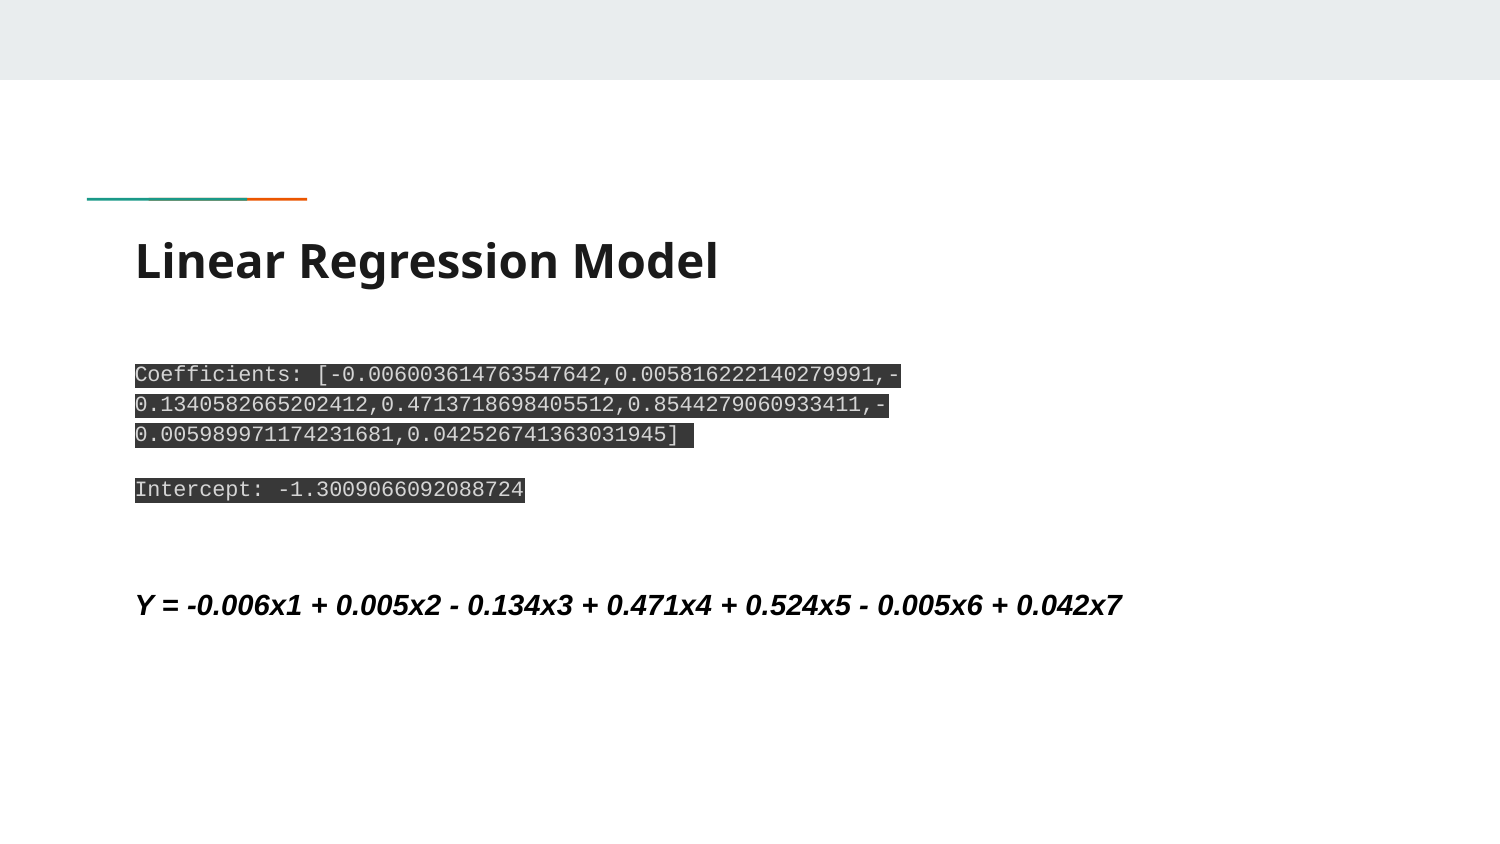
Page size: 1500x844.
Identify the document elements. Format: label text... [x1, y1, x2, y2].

list Coefficients: [-0.006003614763547642,0.005816222140279991,-0.1340582665202412,0.4713718698405512,0.8544279060933411,-0.005989971174231681,0.042526741363031945] Intercept: -1.3009066092088724 Y = -0.006x1 + 0.005x2 - 0.134x3 + 0.471x4 + 0.524x5 - 0.005x6 + 0.042x7 [119, 341, 1381, 712]
title Linear Regression Model [119, 216, 1381, 305]
